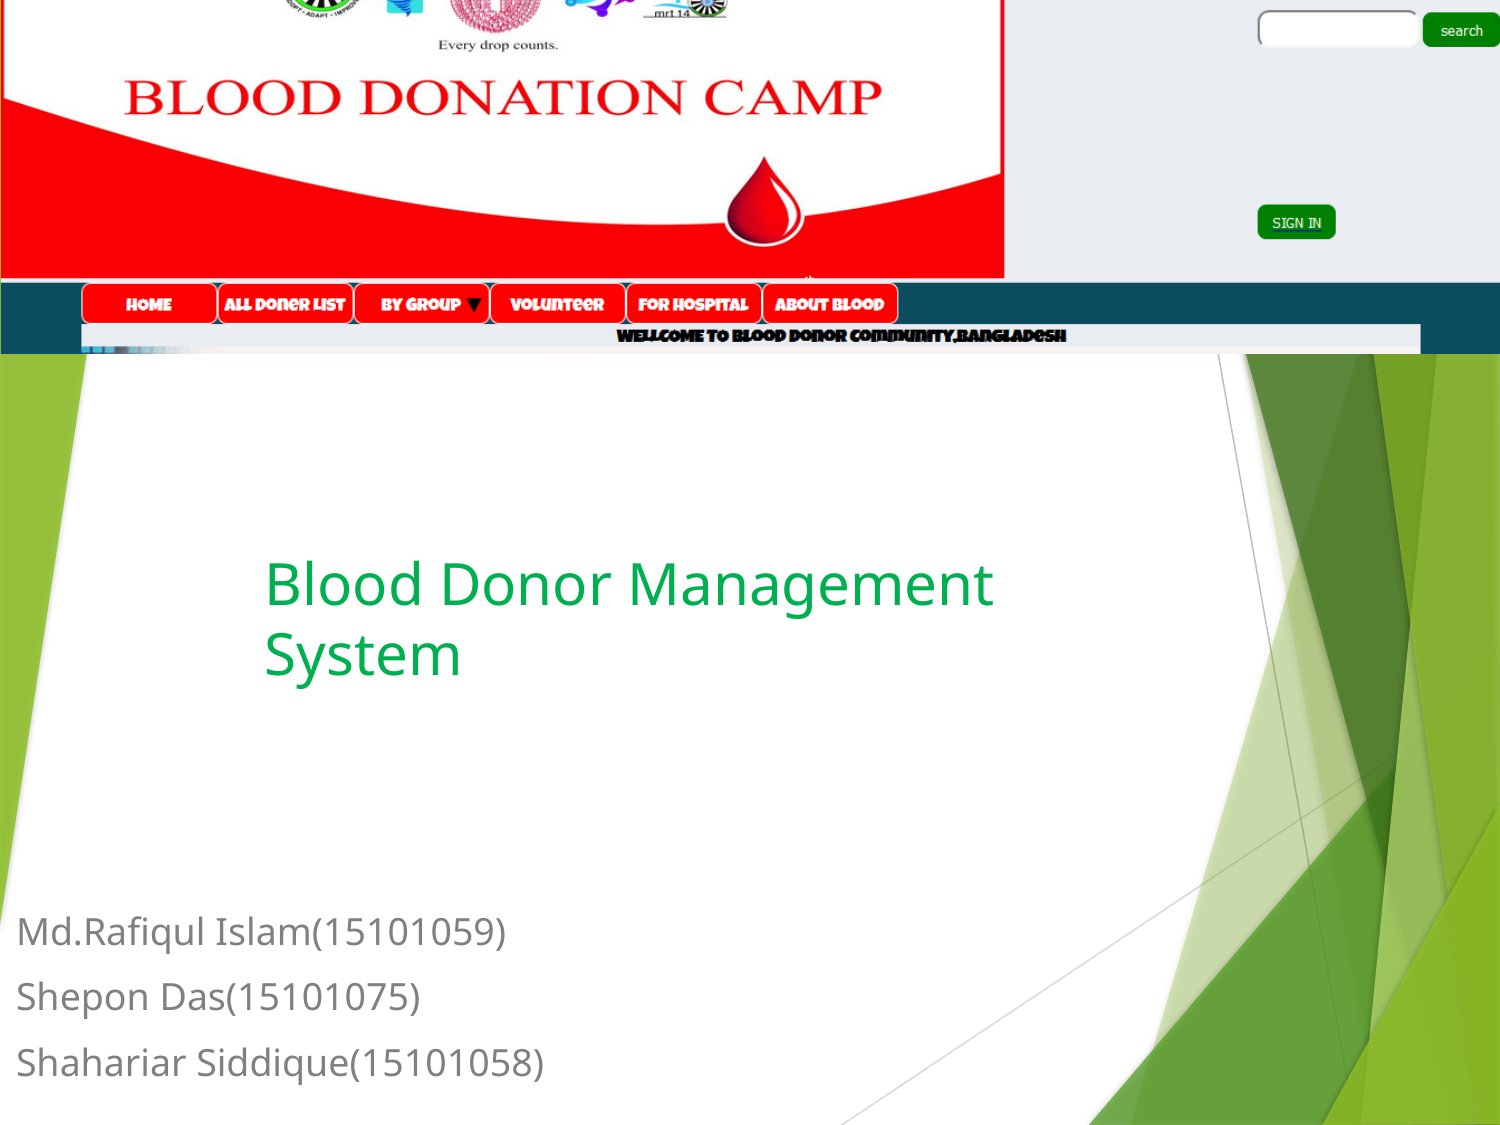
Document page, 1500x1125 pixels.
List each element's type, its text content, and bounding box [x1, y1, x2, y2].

title Blood Donor Management System [249, 425, 1206, 696]
picture [0, 0, 1500, 355]
subtitle Md.Rafiqul Islam(15101059) Shepon Das(15101075) Shahariar Siddique(15101058) [0, 900, 957, 1100]
